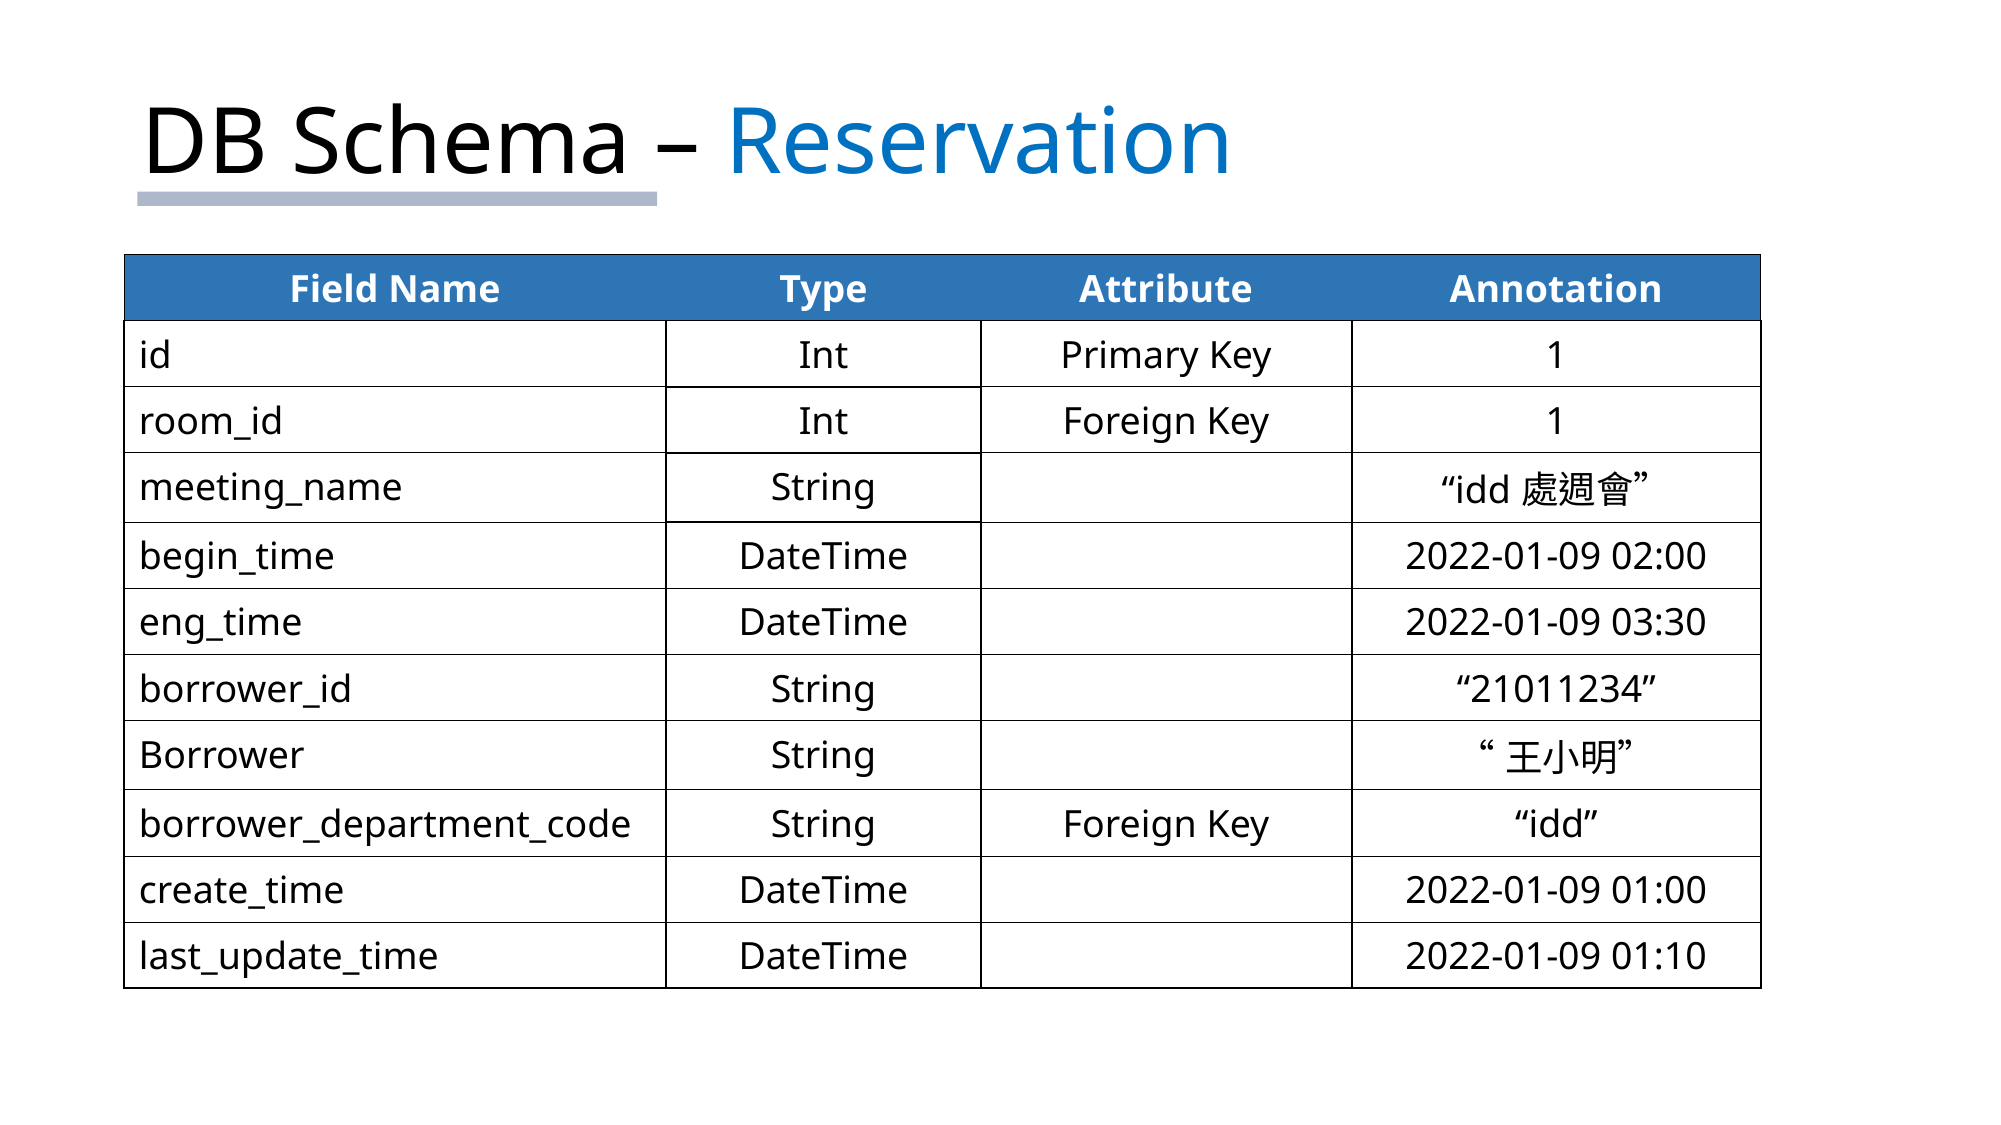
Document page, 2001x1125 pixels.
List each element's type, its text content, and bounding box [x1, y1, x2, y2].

table_cell “idd” [1353, 790, 1760, 856]
table_cell 2022-01-09 03:30 [1353, 589, 1760, 654]
table_cell [982, 589, 1351, 654]
table_cell 1 [1353, 321, 1760, 386]
table_cell Foreign Key [982, 790, 1351, 856]
table_cell Foreign Key [982, 387, 1351, 452]
table_cell id [125, 321, 665, 386]
table_cell String [667, 454, 980, 521]
table_cell “idd處週會” [1353, 453, 1760, 522]
table_cell Int [667, 388, 980, 452]
table_cell meeting_name [125, 453, 665, 522]
table_cell [982, 857, 1351, 922]
table_cell String [667, 790, 980, 856]
table_cell room_id [125, 387, 665, 452]
table_cell [982, 453, 1351, 522]
table_cell [982, 655, 1351, 720]
table_cell DateTime [667, 857, 980, 922]
table_cell borrower_department_code [125, 790, 665, 856]
table_cell String [667, 721, 980, 789]
table_cell DateTime [667, 523, 980, 588]
table_cell 2022-01-09 01:00 [1353, 857, 1760, 922]
table_cell begin_time [125, 523, 665, 588]
text_box [136, 191, 658, 207]
table_header Attribute [981, 255, 1352, 320]
table_cell [982, 923, 1351, 987]
table_header Field Name [125, 255, 666, 320]
table_cell “王小明” [1353, 721, 1760, 789]
table_cell Primary Key [982, 321, 1351, 386]
table_cell [982, 523, 1351, 588]
table_cell DateTime [667, 589, 980, 654]
table_header Type [666, 255, 981, 320]
title DB Schema – Reservation [125, 59, 1851, 228]
table_cell borrower_id [125, 655, 665, 720]
table_cell create_time [125, 857, 665, 922]
table_cell 2022-01-09 02:00 [1353, 523, 1760, 588]
table_cell String [667, 655, 980, 720]
table_cell DateTime [667, 923, 980, 987]
table_cell Int [667, 321, 980, 386]
table_header Annotation [1352, 255, 1760, 320]
table_cell Borrower [125, 721, 665, 789]
table_cell [982, 721, 1351, 789]
table_cell 2022-01-09 01:10 [1353, 923, 1760, 987]
table_cell 1 [1353, 387, 1760, 452]
table_cell eng_time [125, 589, 665, 654]
table_cell last_update_time [125, 923, 665, 987]
table_cell “21011234” [1353, 655, 1760, 720]
